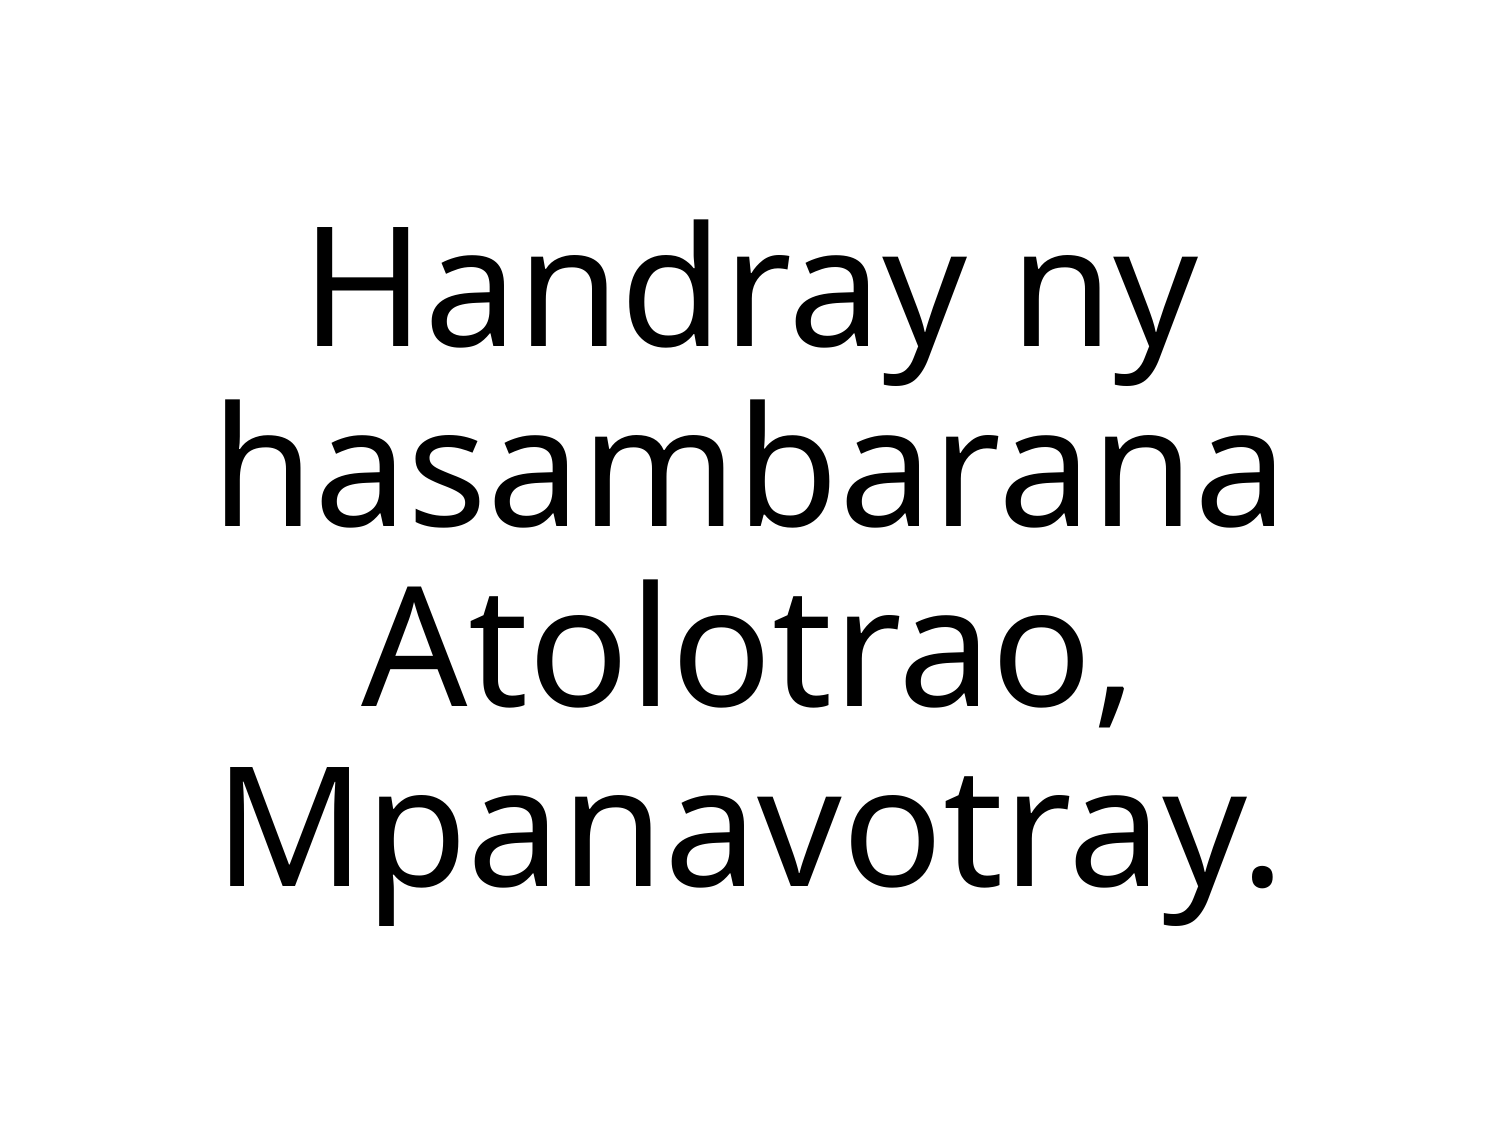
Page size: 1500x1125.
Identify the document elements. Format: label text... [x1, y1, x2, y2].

title Handray ny hasambarana Atolotrao, Mpanavotray. [0, 453, 1500, 672]
